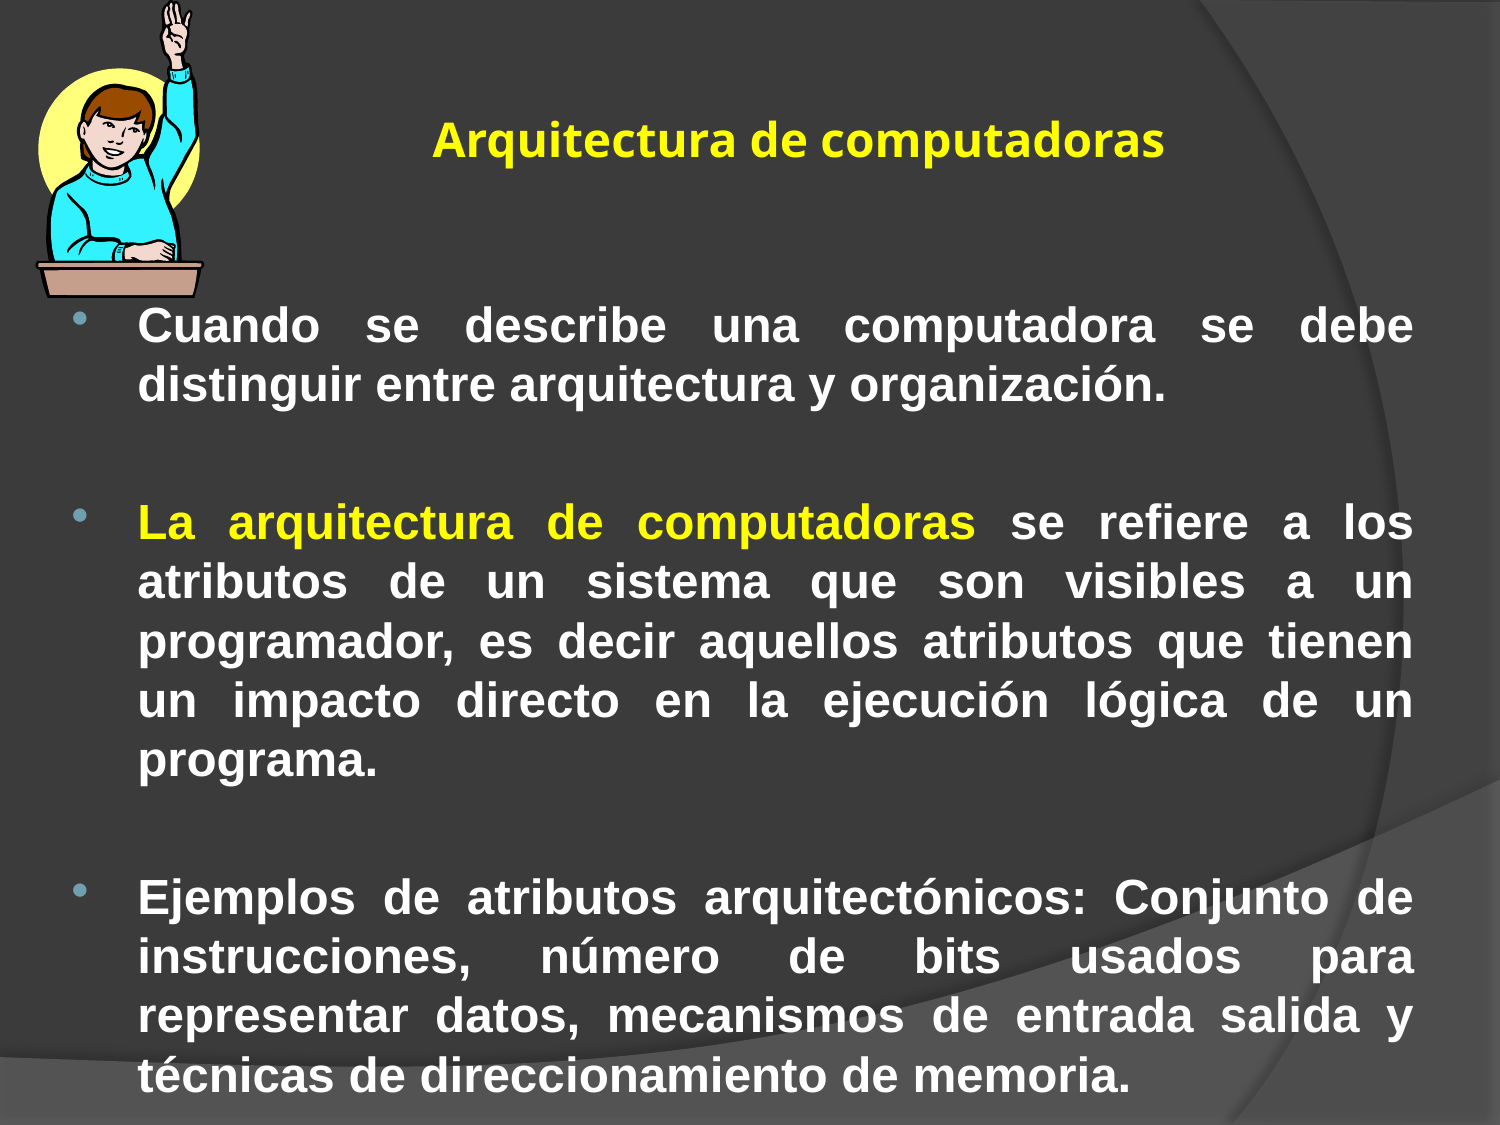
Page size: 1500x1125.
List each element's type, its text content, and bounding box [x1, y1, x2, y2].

title Arquitectura de computadoras [215, 45, 1454, 233]
list Cuando se describe una computadora se debe distinguir entre arquitectura y organización. La arquitectura de computadoras se refiere a los atributos de un sistema que son visibles a un programador, es decir aquellos atributos que tienen un impacto directo en la ejecución lógica de un programa. Ejemplos de atributos arquitectónicos: Conjunto de instrucciones, número de bits usados para representar datos, mecanismos de entrada salida y técnicas de direccionamiento de memoria. [58, 285, 1430, 1114]
picture [34, 0, 205, 299]
